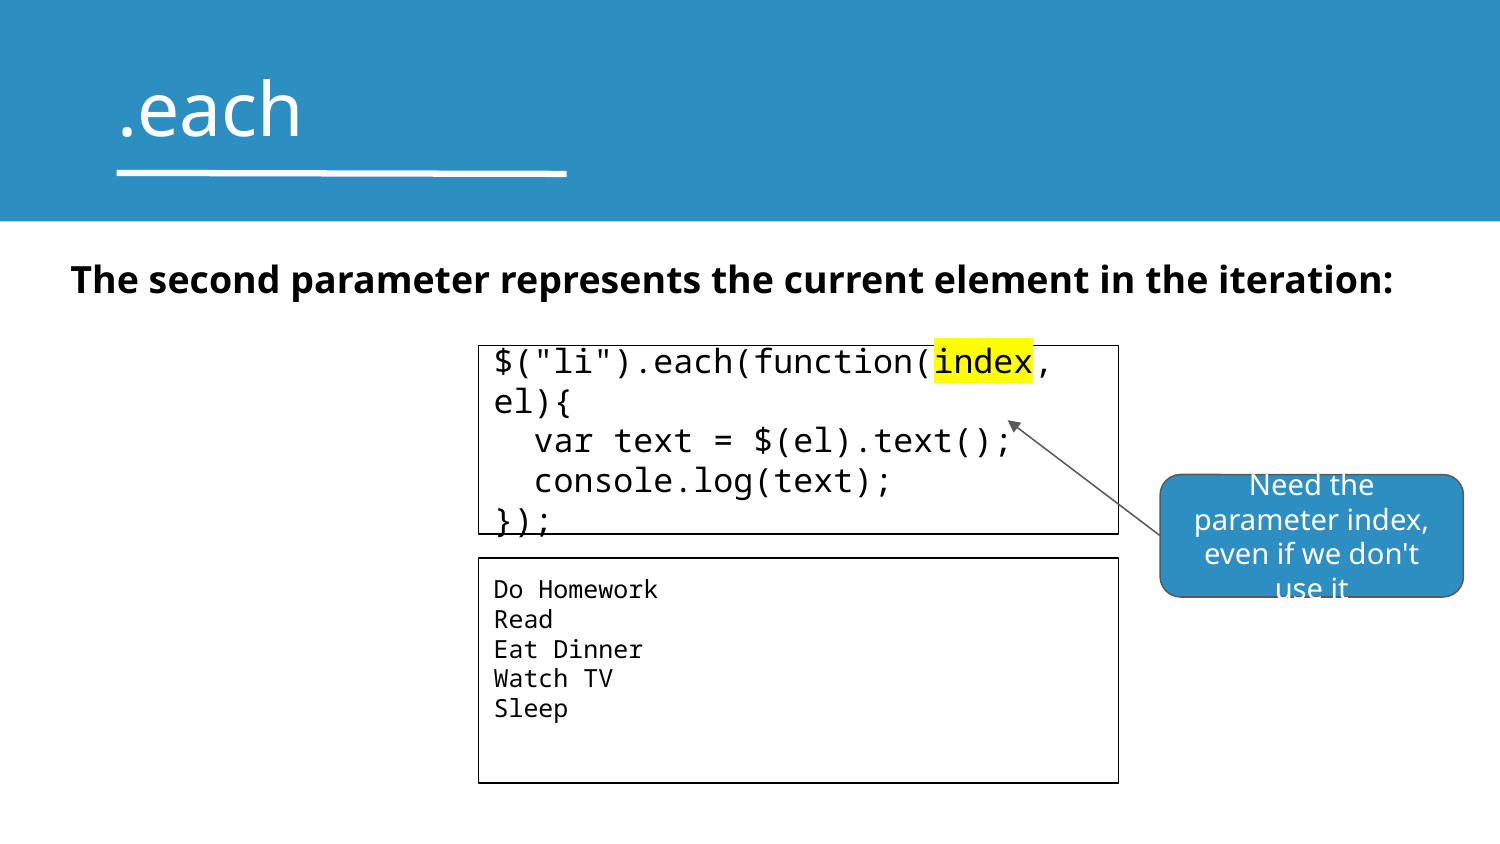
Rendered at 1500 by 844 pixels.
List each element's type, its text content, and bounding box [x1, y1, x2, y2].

text_box $("li").each(function(index, el){ var text = $(el).text(); console.log(text); }); [478, 345, 1119, 534]
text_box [1007, 419, 1161, 537]
title .each [102, 46, 1500, 141]
text_box Need the parameter index, even if we don't use it [1160, 474, 1464, 597]
text_box Do Homework Read Eat Dinner Watch TV Sleep [478, 558, 1119, 784]
text_box The second parameter represents the current element in the iteration: [55, 241, 1445, 321]
